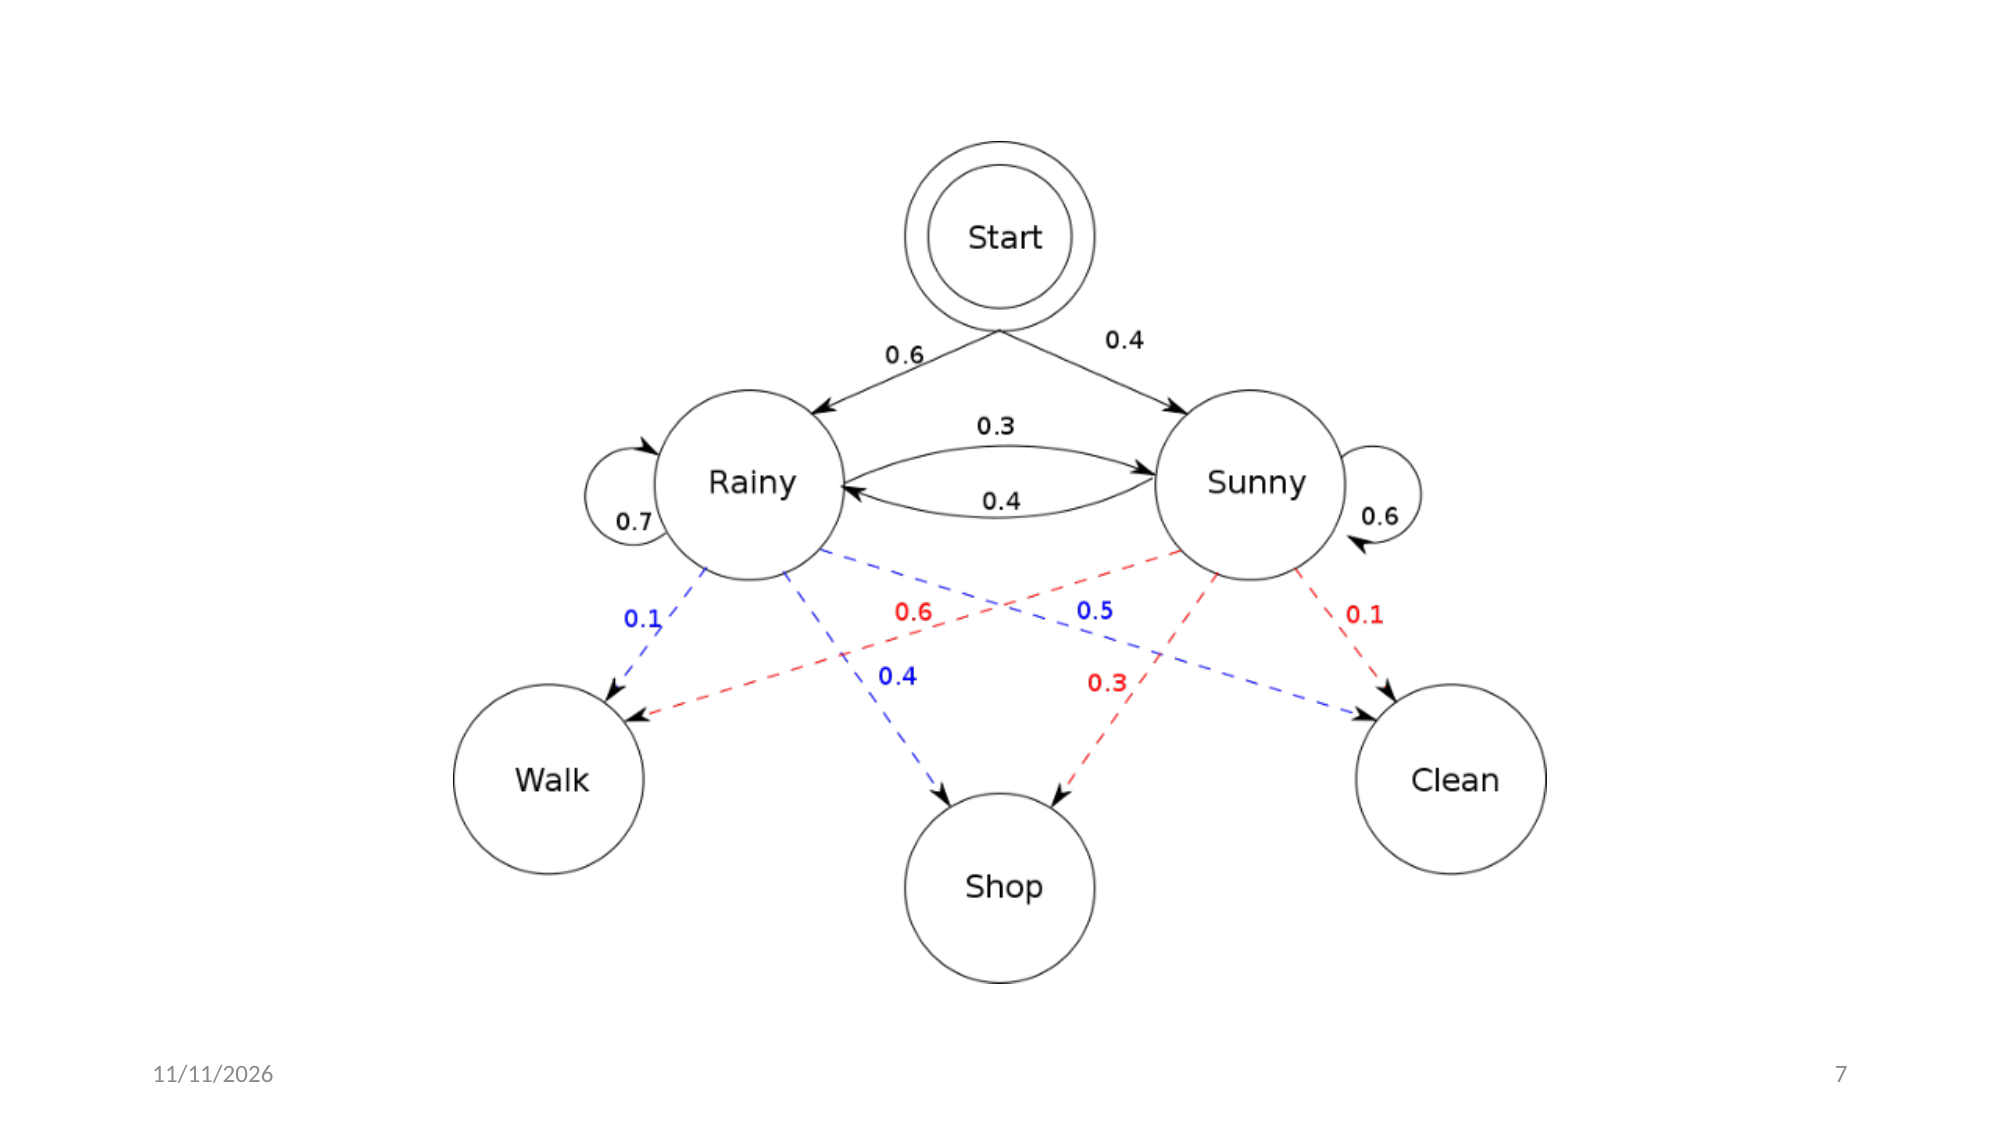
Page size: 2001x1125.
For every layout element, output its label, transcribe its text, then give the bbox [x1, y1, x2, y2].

picture [453, 141, 1547, 984]
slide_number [137, 1042, 588, 1103]
slide_number 7 [1412, 1042, 1863, 1103]
